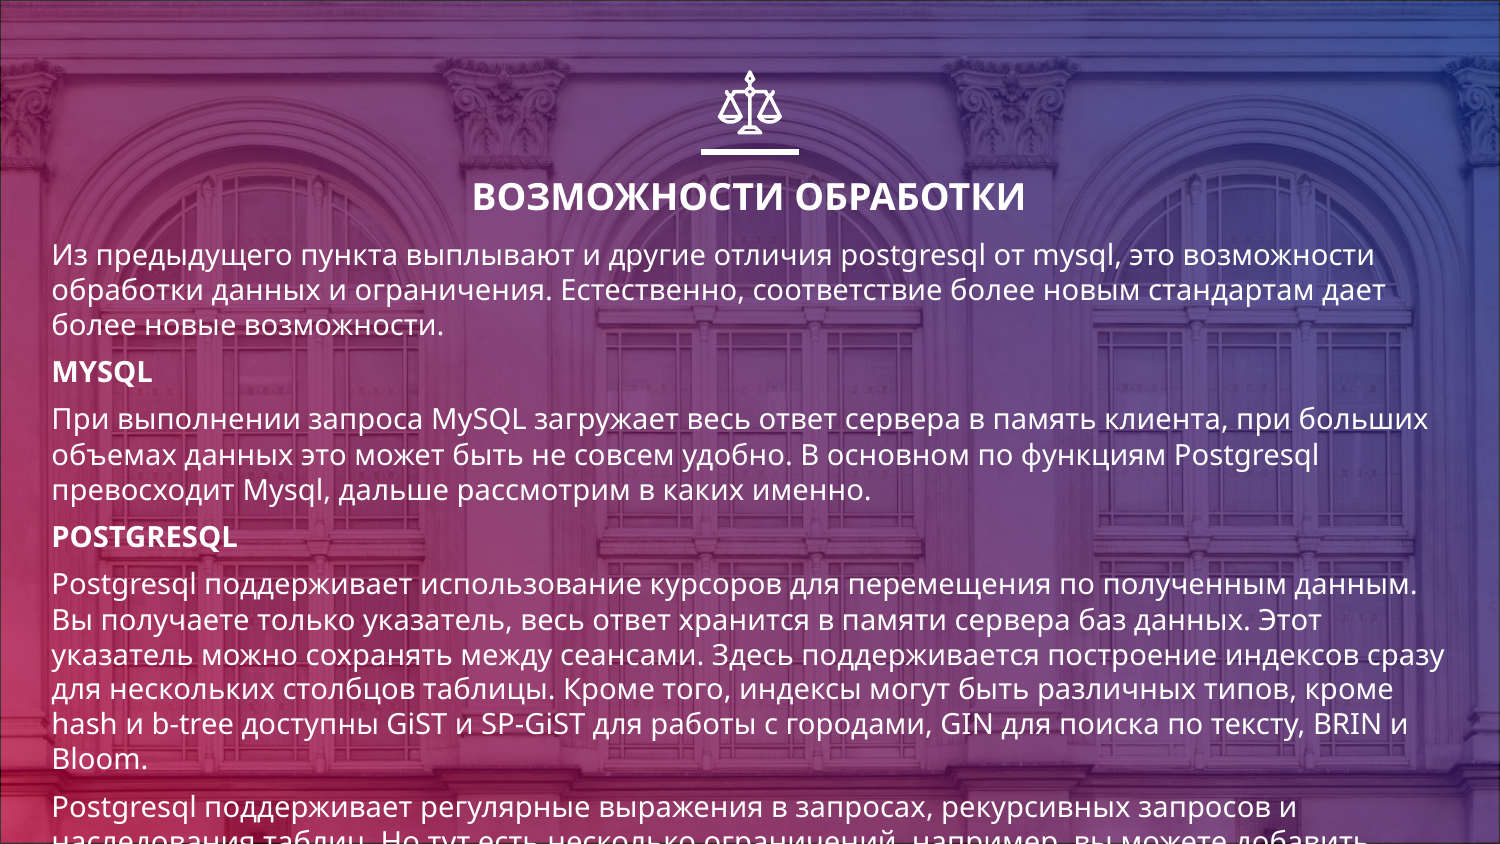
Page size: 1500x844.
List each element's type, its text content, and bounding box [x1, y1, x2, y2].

title ВОЗМОЖНОСТИ ОБРАБОТКИ [218, 102, 1280, 221]
list Из предыдущего пункта выплывают и другие отличия postgresql от mysql, это возможности обработки данных и ограничения. Естественно, соответствие более новым стандартам дает более новые возможности. MYSQL При выполнении запроса MySQL загружает весь ответ сервера в память клиента, при больших объемах данных это может быть не совсем удобно. В основном по функциям Postgresql превосходит Mysql, дальше рассмотрим в каких именно. POSTGRESQL Postgresql поддерживает использование курсоров для перемещения по полученным данным. Вы получаете только указатель, весь ответ хранится в памяти сервера баз данных. Этот указатель можно сохранять между сеансами. Здесь поддерживается построение индексов сразу для нескольких столбцов таблицы. Кроме того, индексы могут быть различных типов, кроме hash и b-tree доступны GiST и SP-GiST для работы с городами, GIN для поиска по тексту, BRIN и Bloom. Postgresql поддерживает регулярные выражения в запросах, рекурсивных запросов и наследования таблиц. Но тут есть несколько ограничений, например, вы можете добавить новое поле только в конец таблицы. [17, 221, 1471, 812]
picture [0, 0, 1500, 844]
